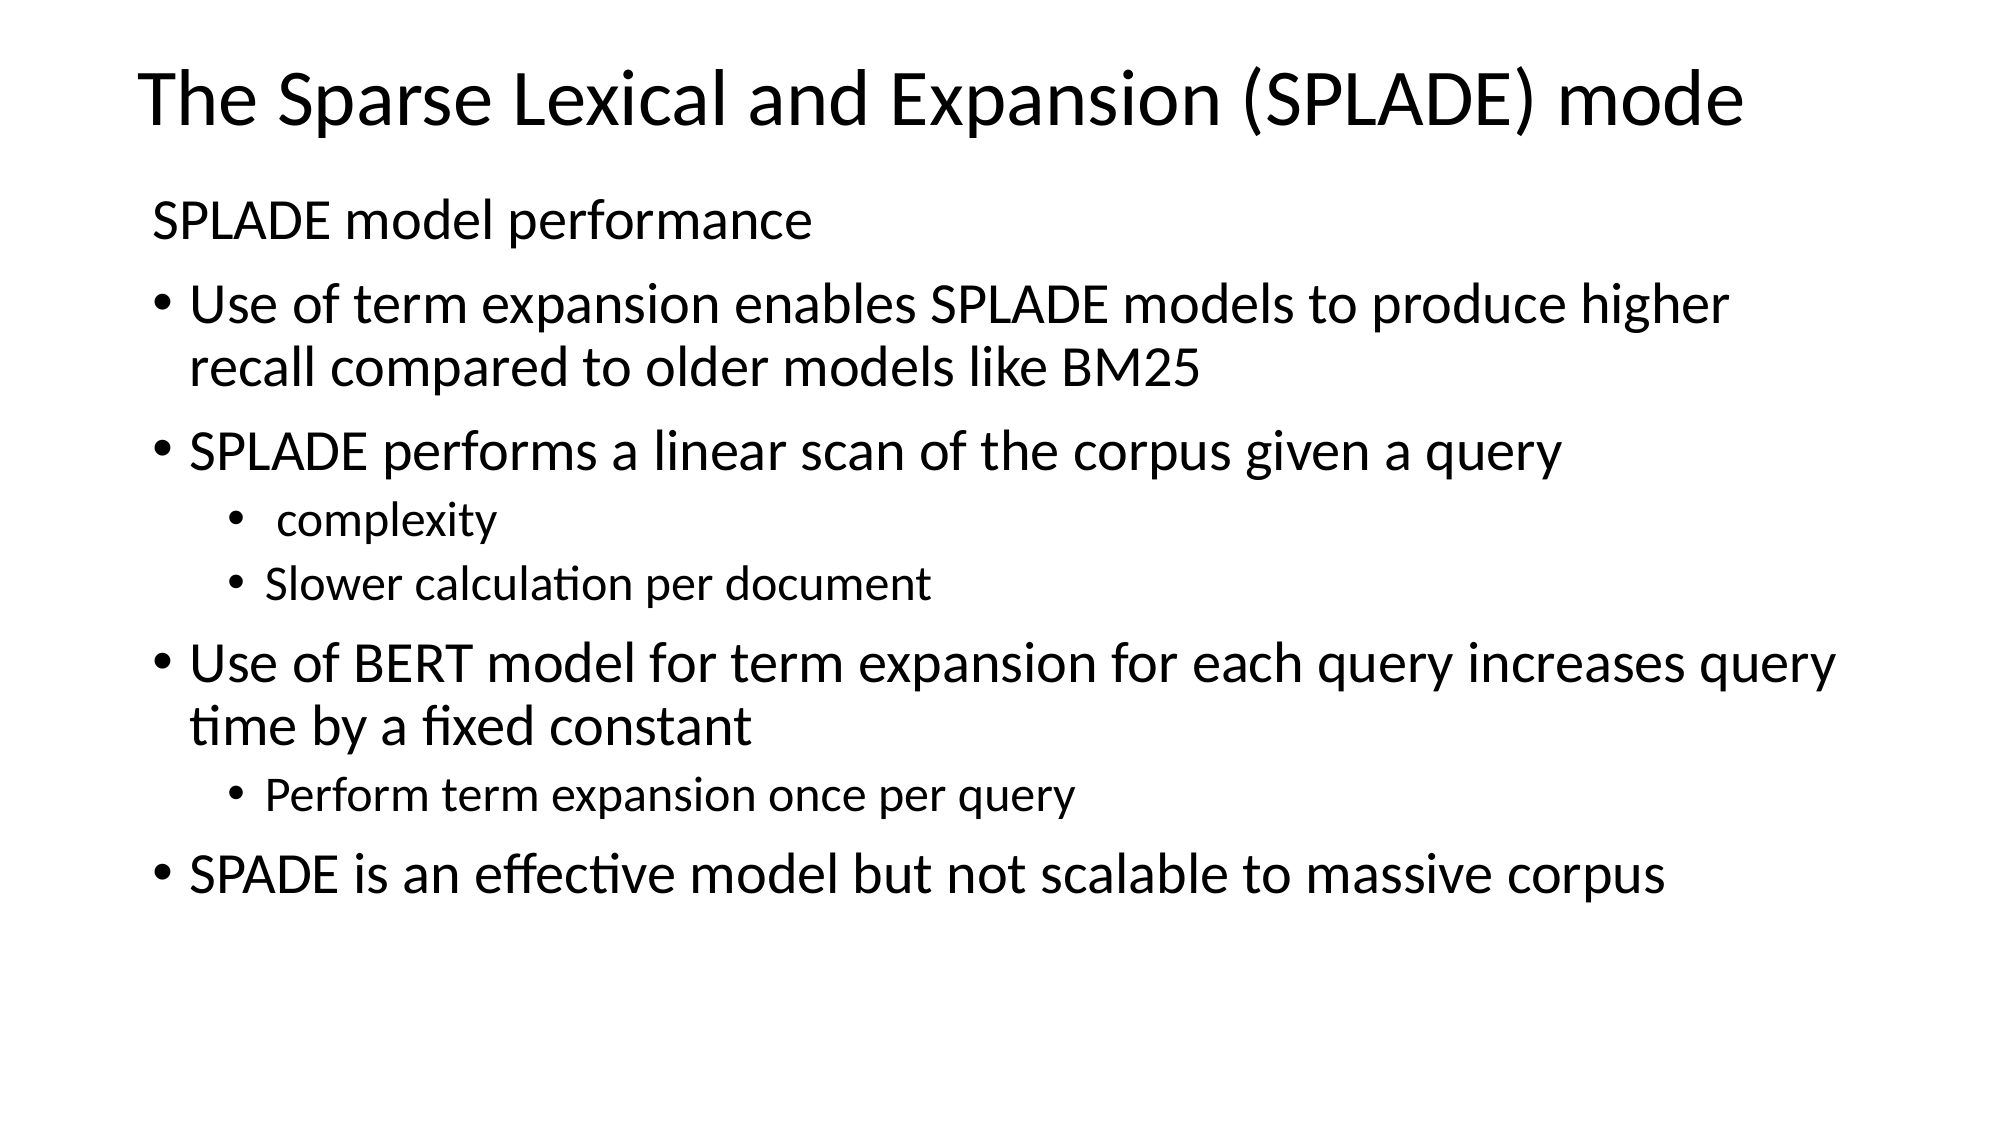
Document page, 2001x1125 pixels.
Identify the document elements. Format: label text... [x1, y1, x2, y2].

title The Sparse Lexical and Expansion (SPLADE) mode [122, 47, 1848, 151]
